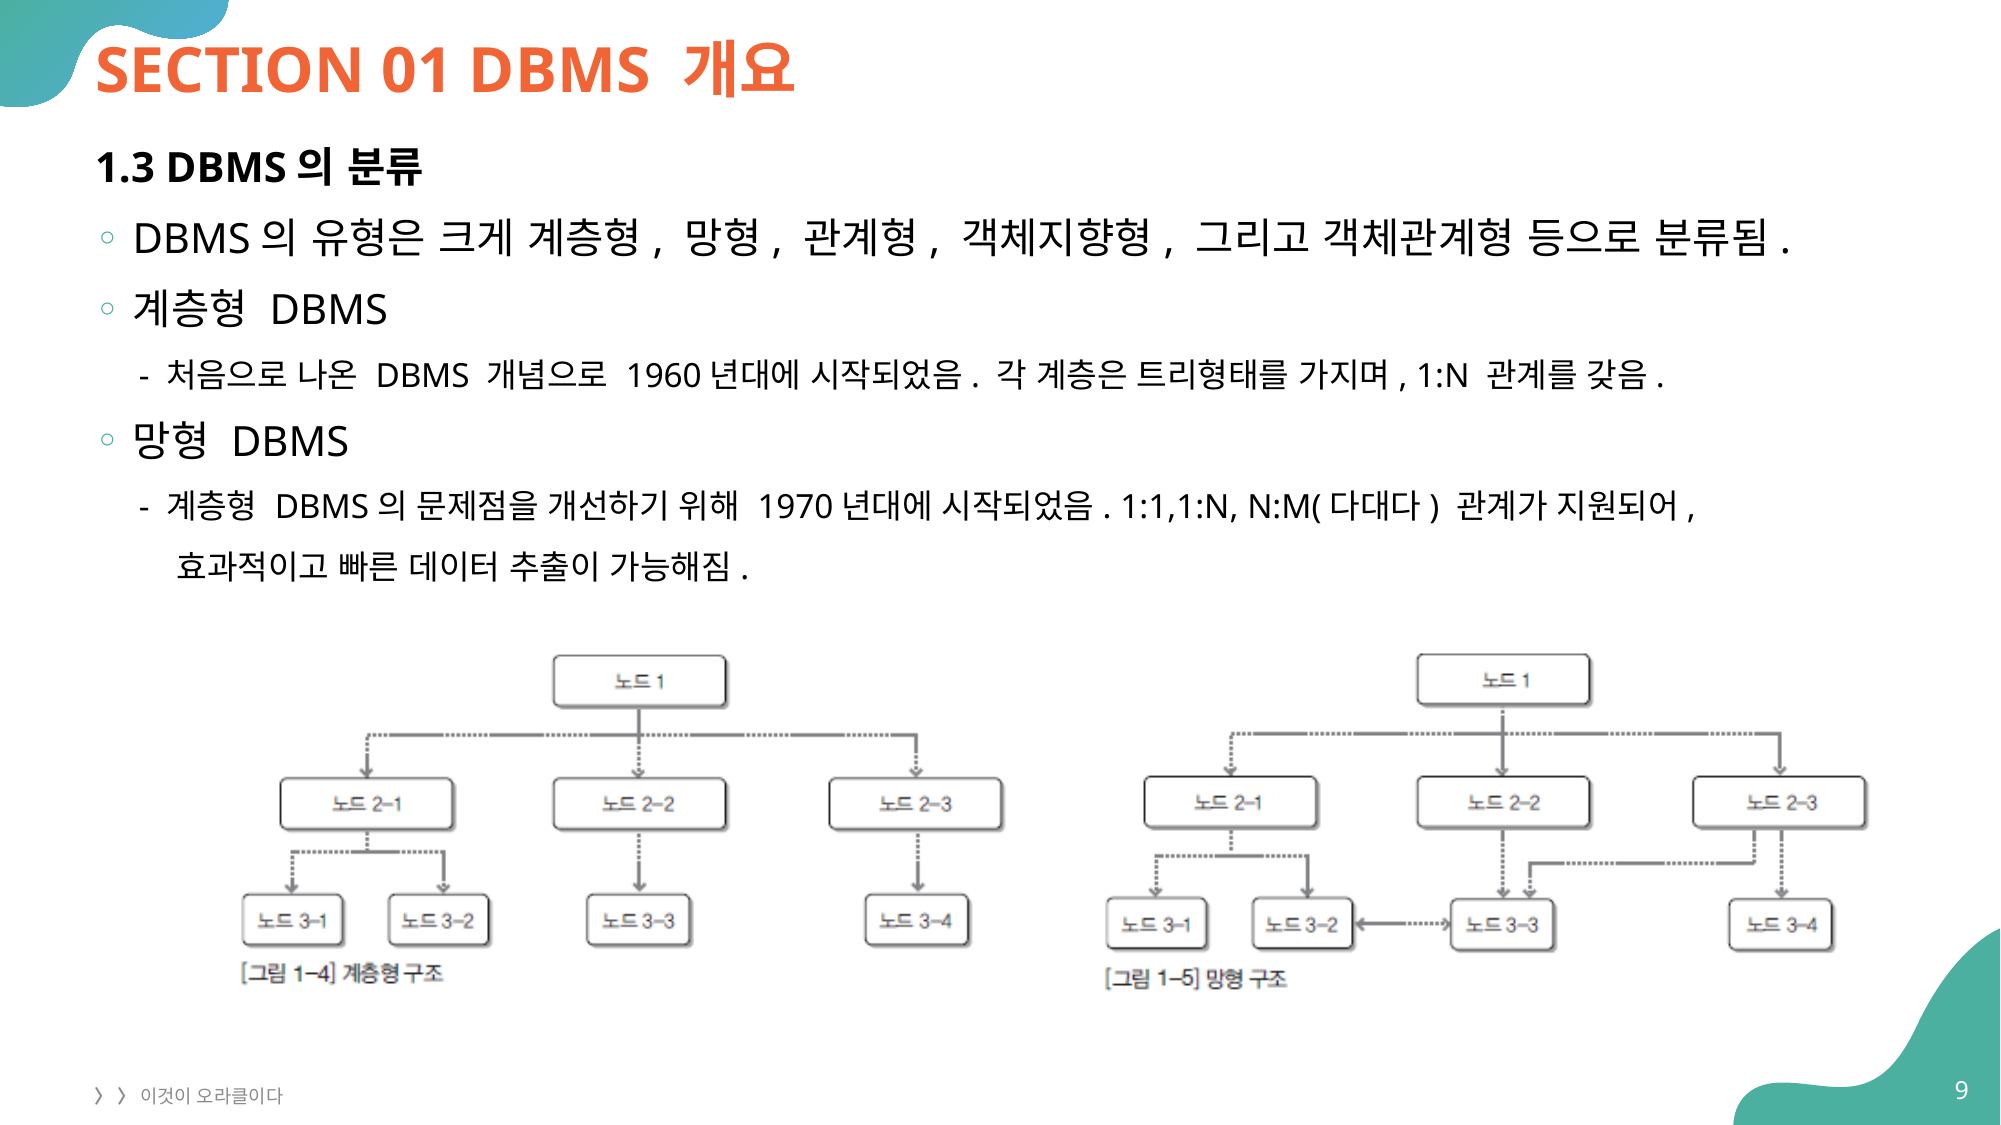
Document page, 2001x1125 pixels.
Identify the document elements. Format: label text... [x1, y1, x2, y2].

picture [229, 624, 1066, 993]
slide_number 9 [1917, 1061, 1984, 1122]
title SECTION 01 DBMS 개요 [79, 17, 1931, 128]
picture [1093, 632, 1895, 1006]
footer 〉 〉 이것이 오라클이다 [79, 1078, 755, 1114]
list 1.3 DBMS의 분류 DBMS의 유형은 크게 계층형, 망형, 관계형, 객체지향형, 그리고 객체관계형 등으로 분류됨. 계층형 DBMS - 처음으로 나온 DBMS 개념으로 1960년대에 시작되었음. 각 계층은 트리형태를 가지며, 1:N 관계를 갖음. 망형 DBMS - 계층형 DBMS의 문제점을 개선하기 위해 1970년대에 시작되었음. 1:1,1:N, N:M(다대다) 관계가 지원되어, 효과적이고 빠른 데이터 추출이 가능해짐. [79, 133, 1931, 493]
